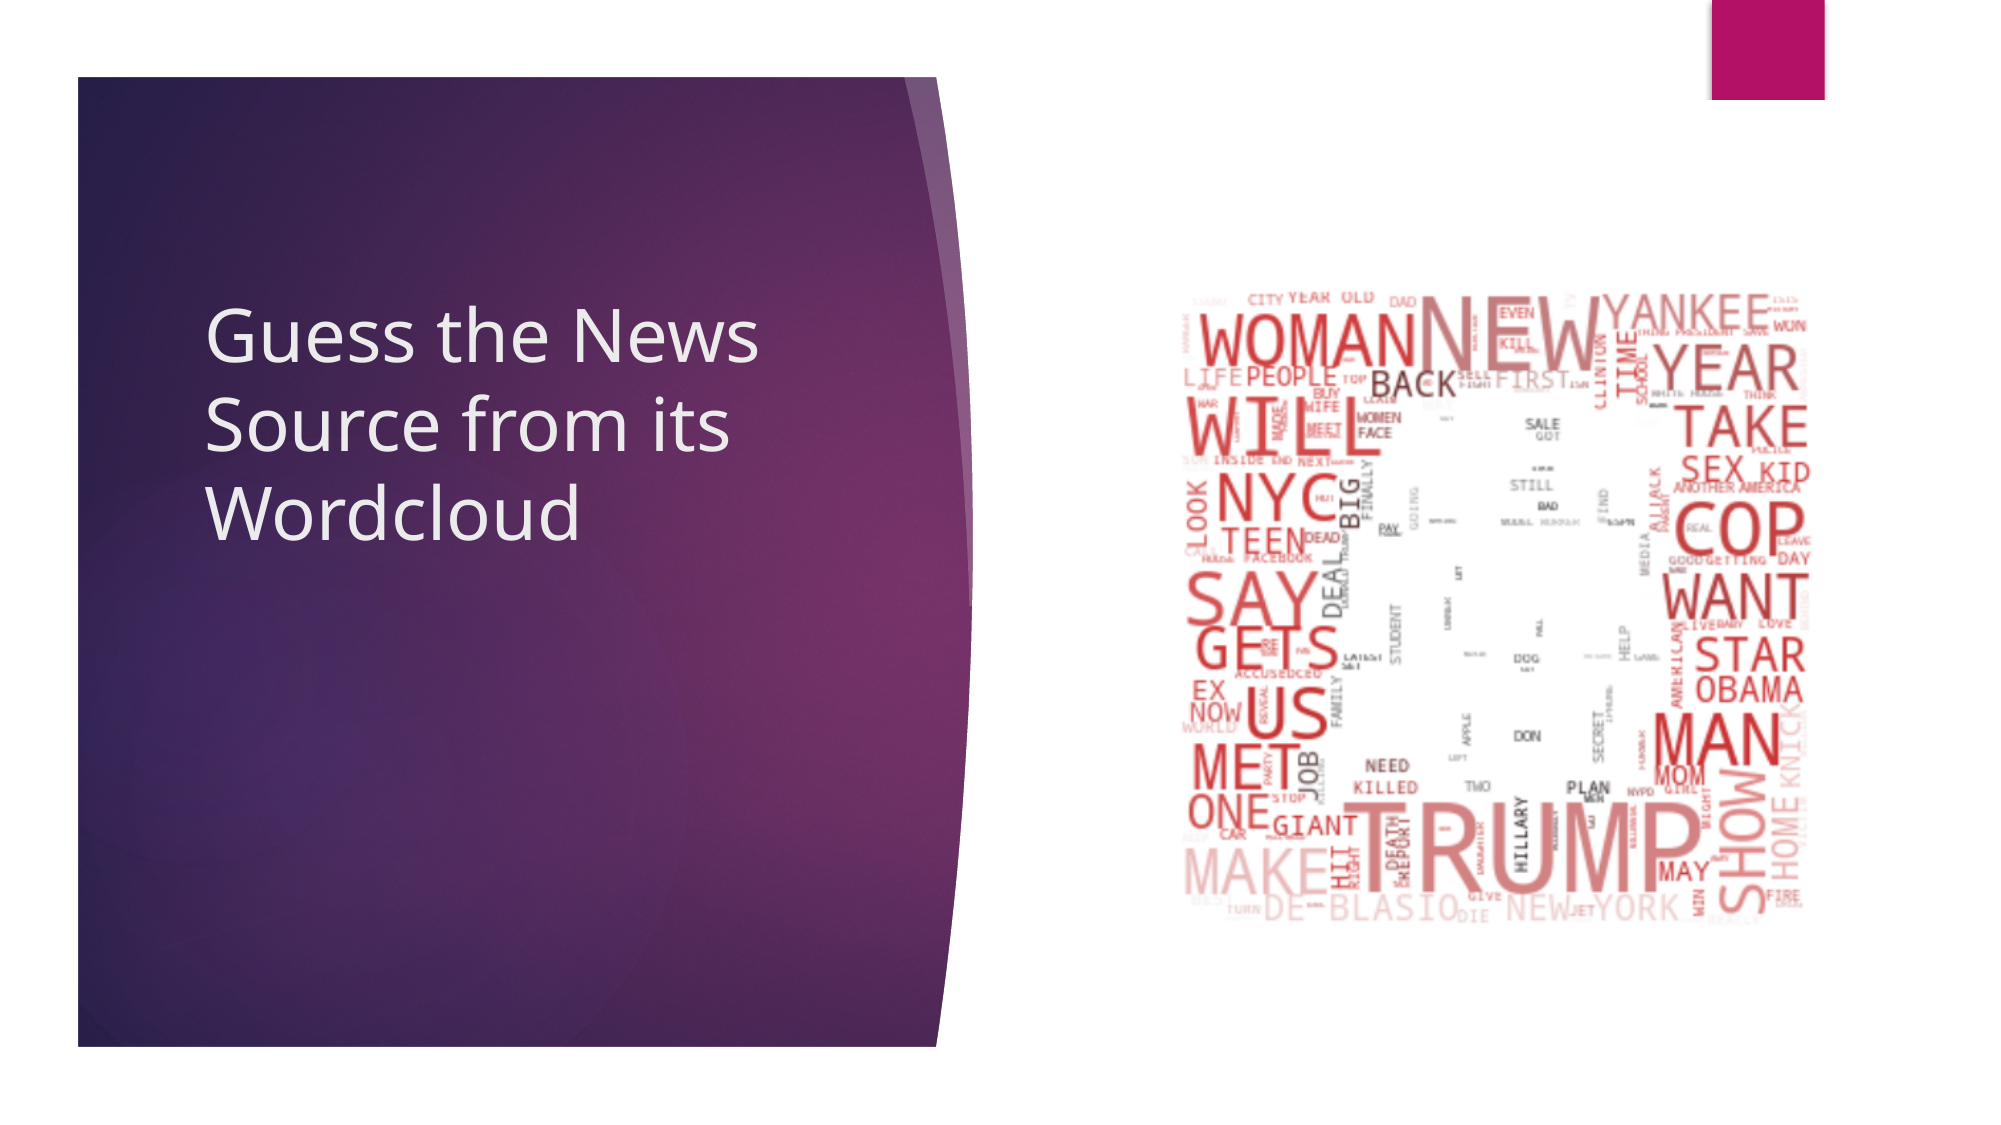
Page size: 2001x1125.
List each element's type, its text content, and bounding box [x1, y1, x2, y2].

picture [975, 100, 2000, 1125]
title Guess the News Source from its Wordcloud [189, 277, 824, 563]
